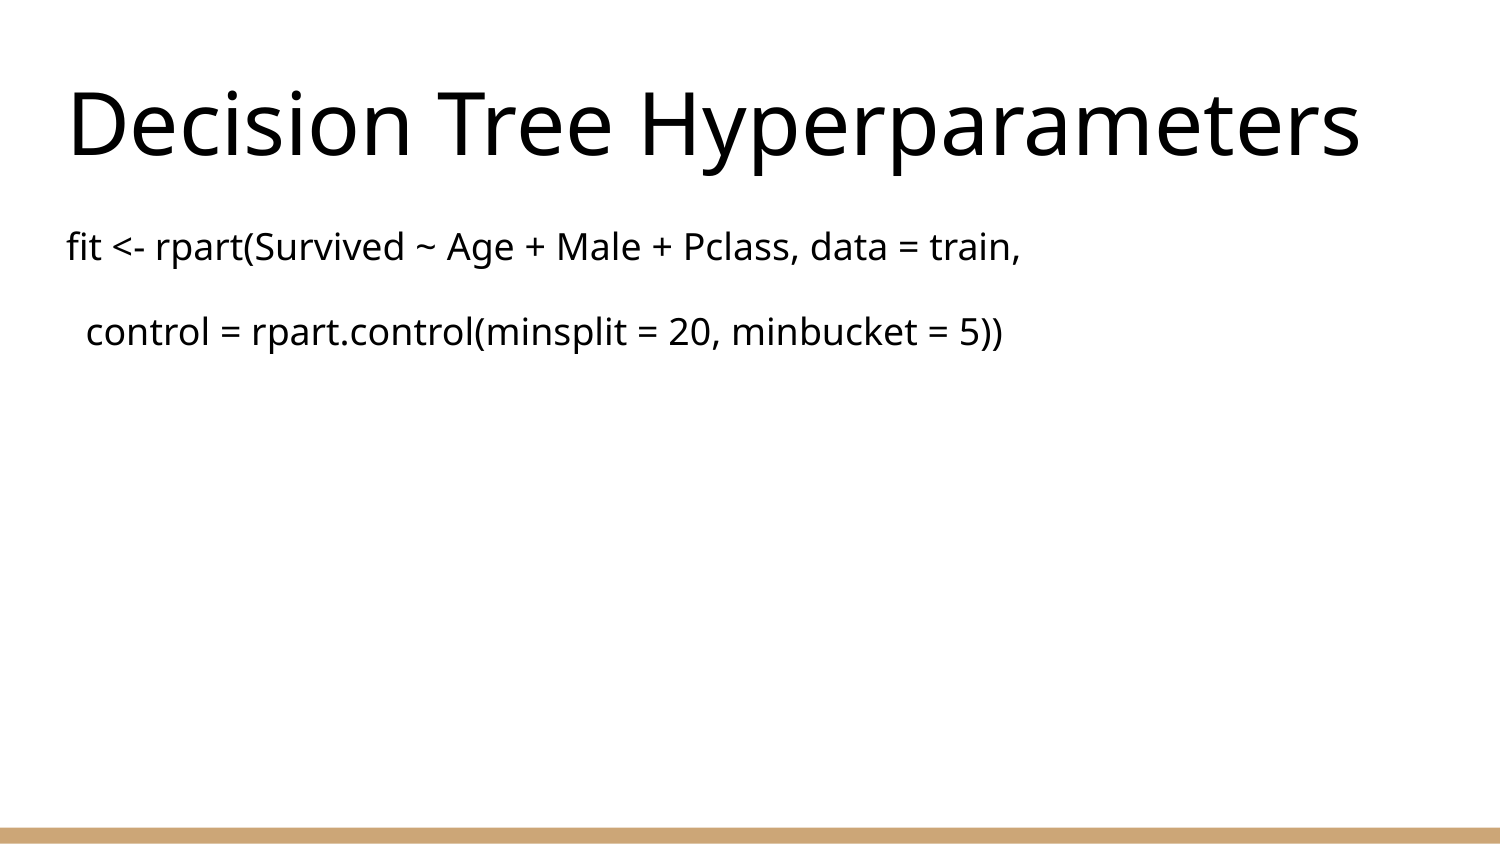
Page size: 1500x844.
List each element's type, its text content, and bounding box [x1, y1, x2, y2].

title Decision Tree Hyperparameters [51, 51, 1449, 189]
list fit <- rpart(Survived ~ Age + Male + Pclass, data = train, control = rpart.control(minsplit = 20, minbucket = 5)) [51, 200, 1449, 752]
